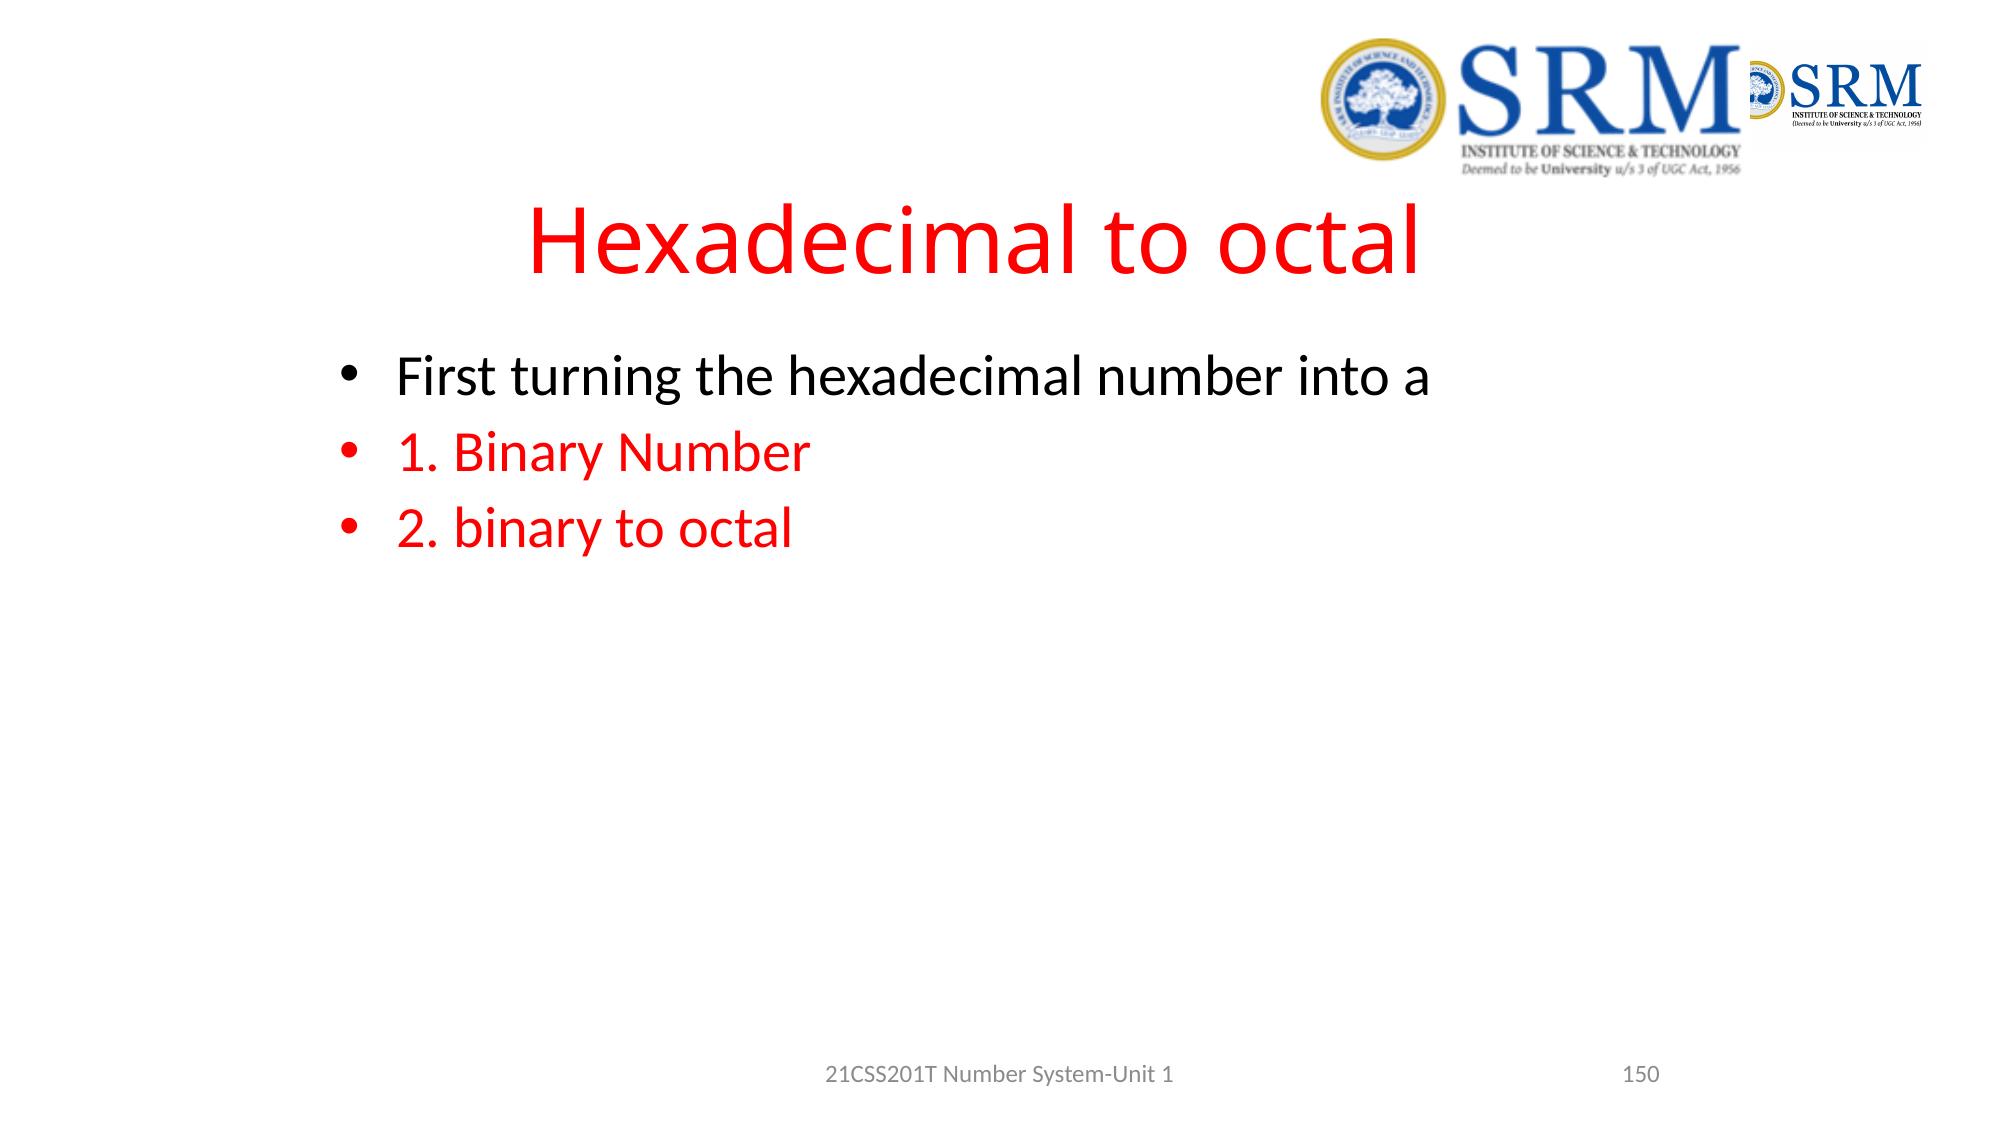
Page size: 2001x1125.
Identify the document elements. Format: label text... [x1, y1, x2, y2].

slide_number 150 [1325, 1042, 1675, 1103]
picture [1299, 37, 1926, 200]
footer 21CSS201T Number System-Unit 1 [762, 1042, 1238, 1103]
list First turning the hexadecimal number into a 1. Binary Number 2. binary to octal [324, 337, 1675, 1080]
title Hexadecimal to octal [300, 149, 1650, 338]
